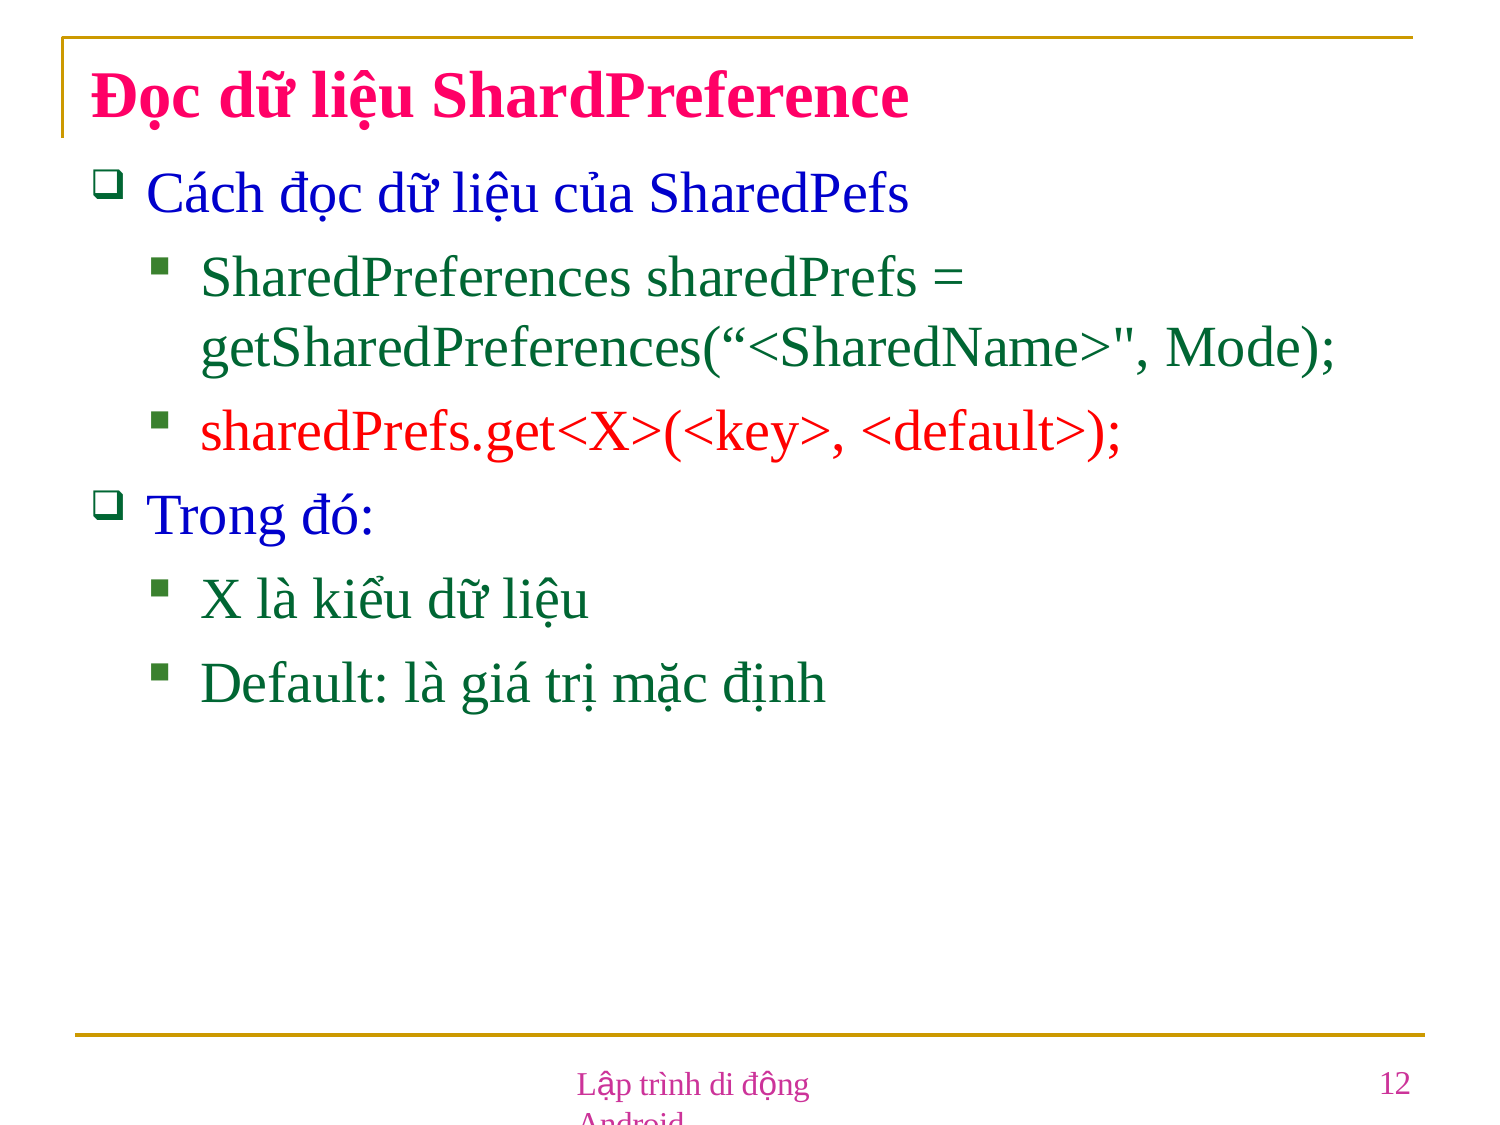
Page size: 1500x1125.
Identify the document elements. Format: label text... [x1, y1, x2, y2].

text_box Cách đọc dữ liệu của SharedPefs SharedPreferences sharedPrefs = getSharedPreferences(“<SharedName>", Mode); sharedPrefs.get<X>(<key>, <default>); Trong đó: X là kiểu dữ liệu Default: là giá trị mặc định [87, 138, 1344, 715]
title Đọc dữ liệu ShardPreference [87, 48, 917, 138]
footer Lập trình di động Android [574, 1062, 926, 1125]
slide_number 12 [1372, 1063, 1417, 1125]
